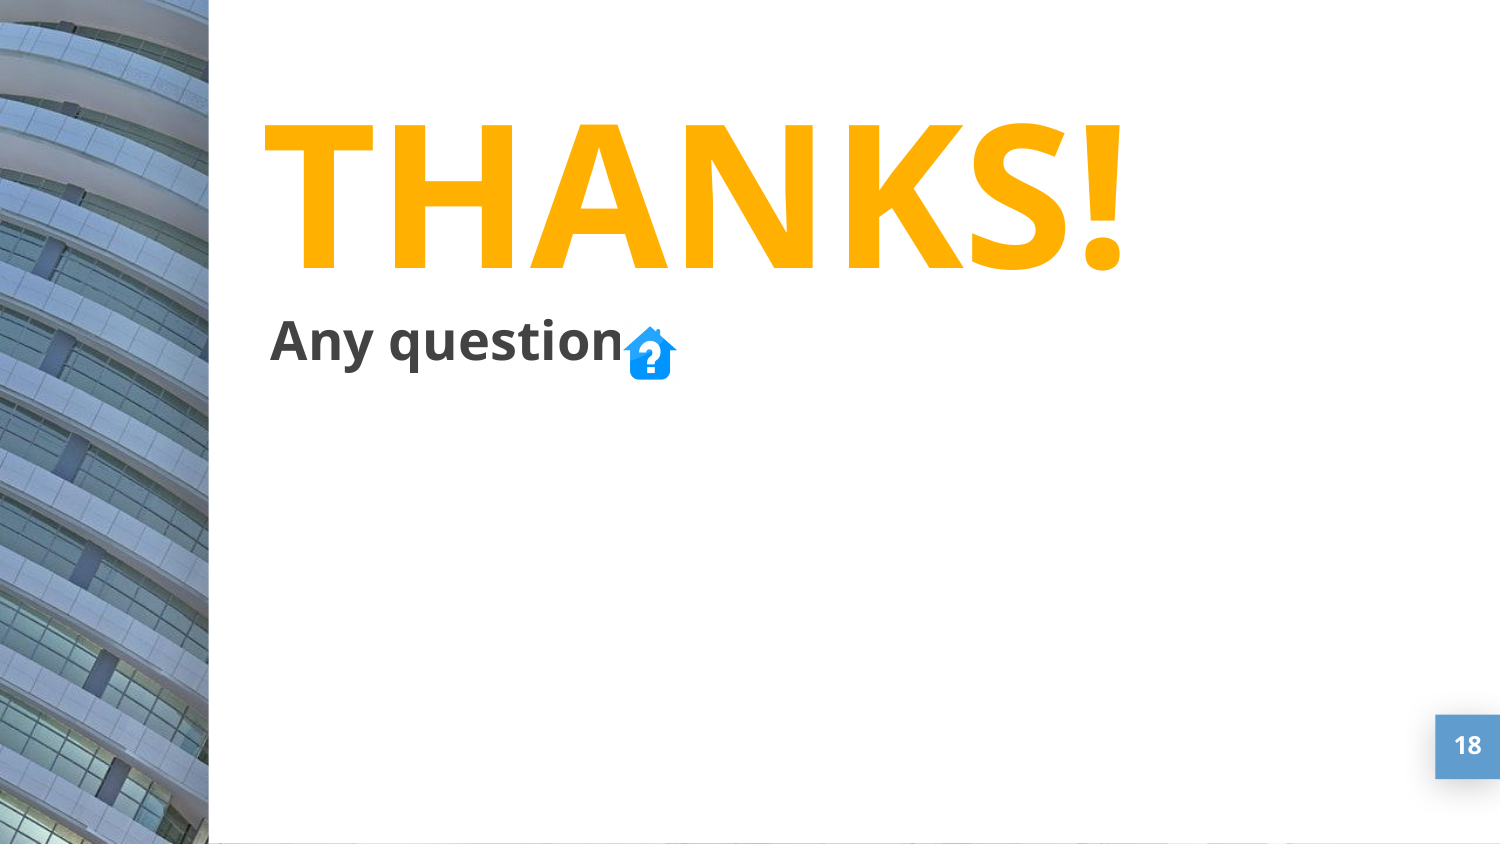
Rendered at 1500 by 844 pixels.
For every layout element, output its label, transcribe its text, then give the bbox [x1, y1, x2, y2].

picture [619, 321, 680, 387]
picture [0, 0, 208, 844]
title THANKS! [246, 93, 1436, 284]
slide_number 18 [1435, 714, 1500, 780]
subtitle Any questions [255, 291, 1436, 616]
